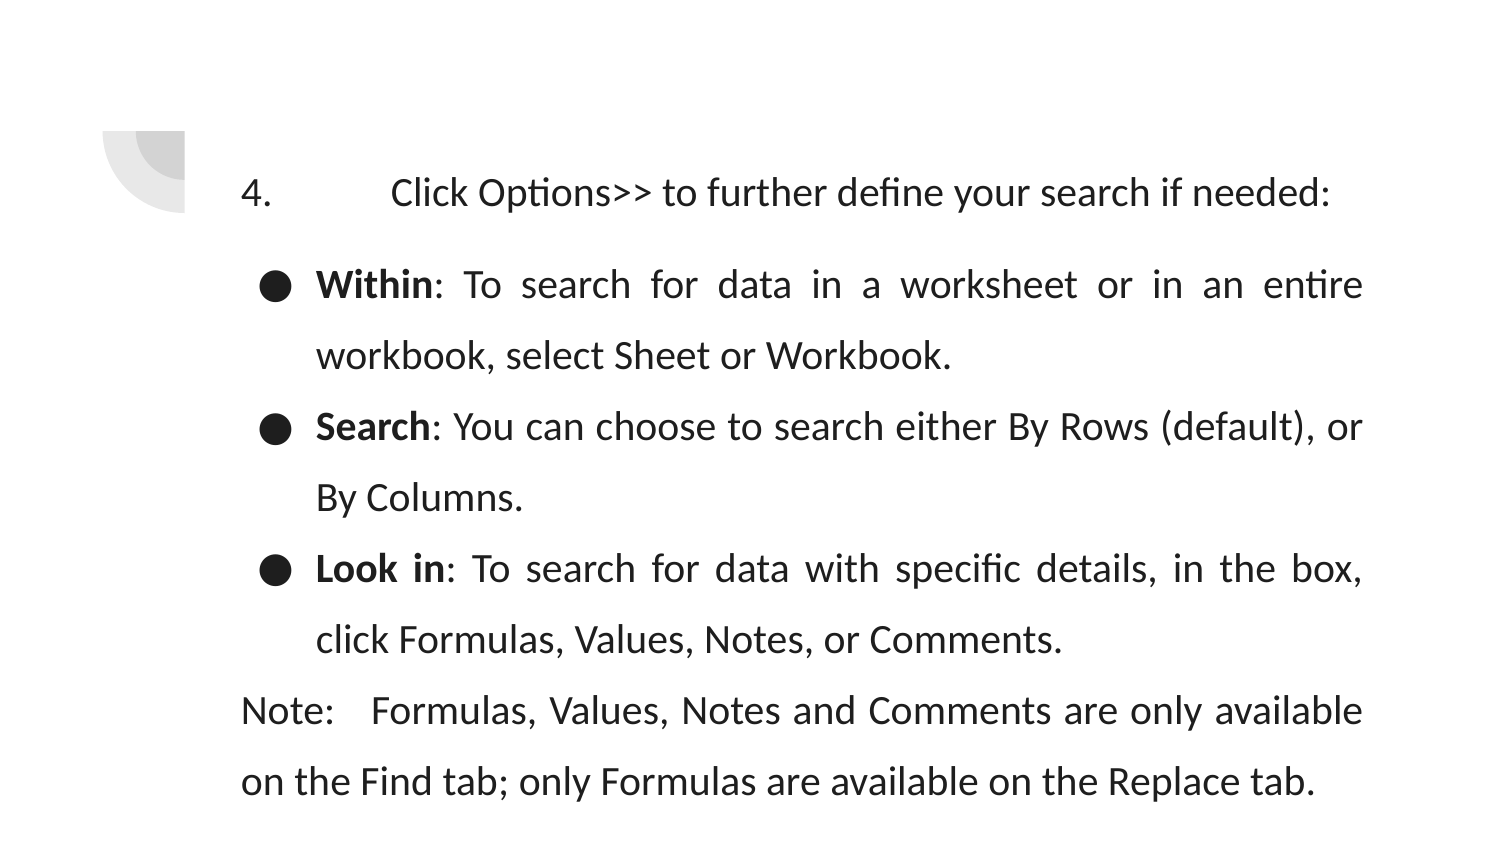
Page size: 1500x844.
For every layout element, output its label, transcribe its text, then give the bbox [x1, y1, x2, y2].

list 4. Click Options>> to further define your search if needed: Within: To search for data in a worksheet or in an entire workbook, select Sheet or Workbook. Search: You can choose to search either By Rows (default), or By Columns. Look in: To search for data with specific details, in the box, click Formulas, Values, Notes, or Comments. Note: Formulas, Values, Notes and Comments are only available on the Find tab; only Formulas are available on the Replace tab. [225, 128, 1379, 821]
